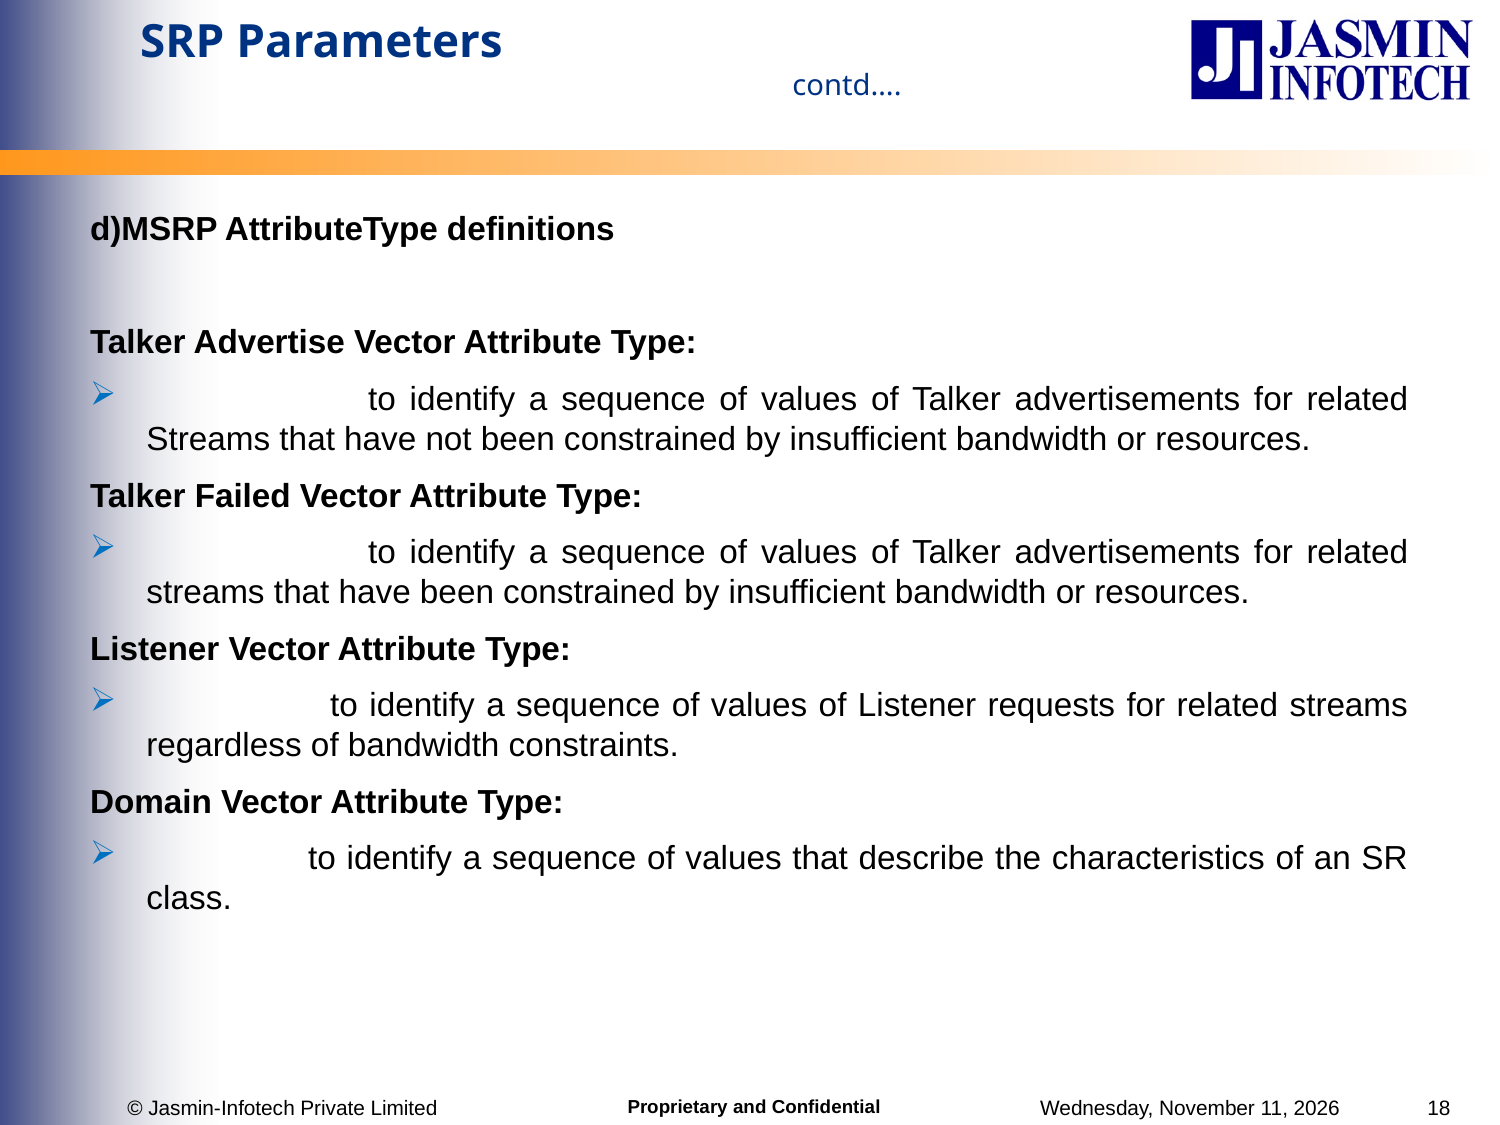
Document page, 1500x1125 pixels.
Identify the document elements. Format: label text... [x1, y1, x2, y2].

title SRP Parameters contd…. [124, 0, 1176, 113]
slide_number 18 [1413, 1087, 1500, 1125]
picture [0, 175, 218, 1125]
footer © Jasmin-Infotech Private Limited [112, 1087, 588, 1125]
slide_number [1024, 1087, 1413, 1125]
picture [0, 0, 218, 150]
picture [1187, 12, 1475, 105]
list d)MSRP AttributeType definitions Talker Advertise Vector Attribute Type: to identify a sequence of values of Talker advertisements for related Streams that have not been constrained by insufficient bandwidth or resources. Talker Failed Vector Attribute Type: to identify a sequence of values of Talker advertisements for related streams that have been constrained by insufficient bandwidth or resources. Listener Vector Attribute Type: to identify a sequence of values of Listener requests for related streams regardless of bandwidth constraints. Domain Vector Attribute Type: to identify a sequence of values that describe the characteristics of an SR class. [74, 199, 1426, 976]
